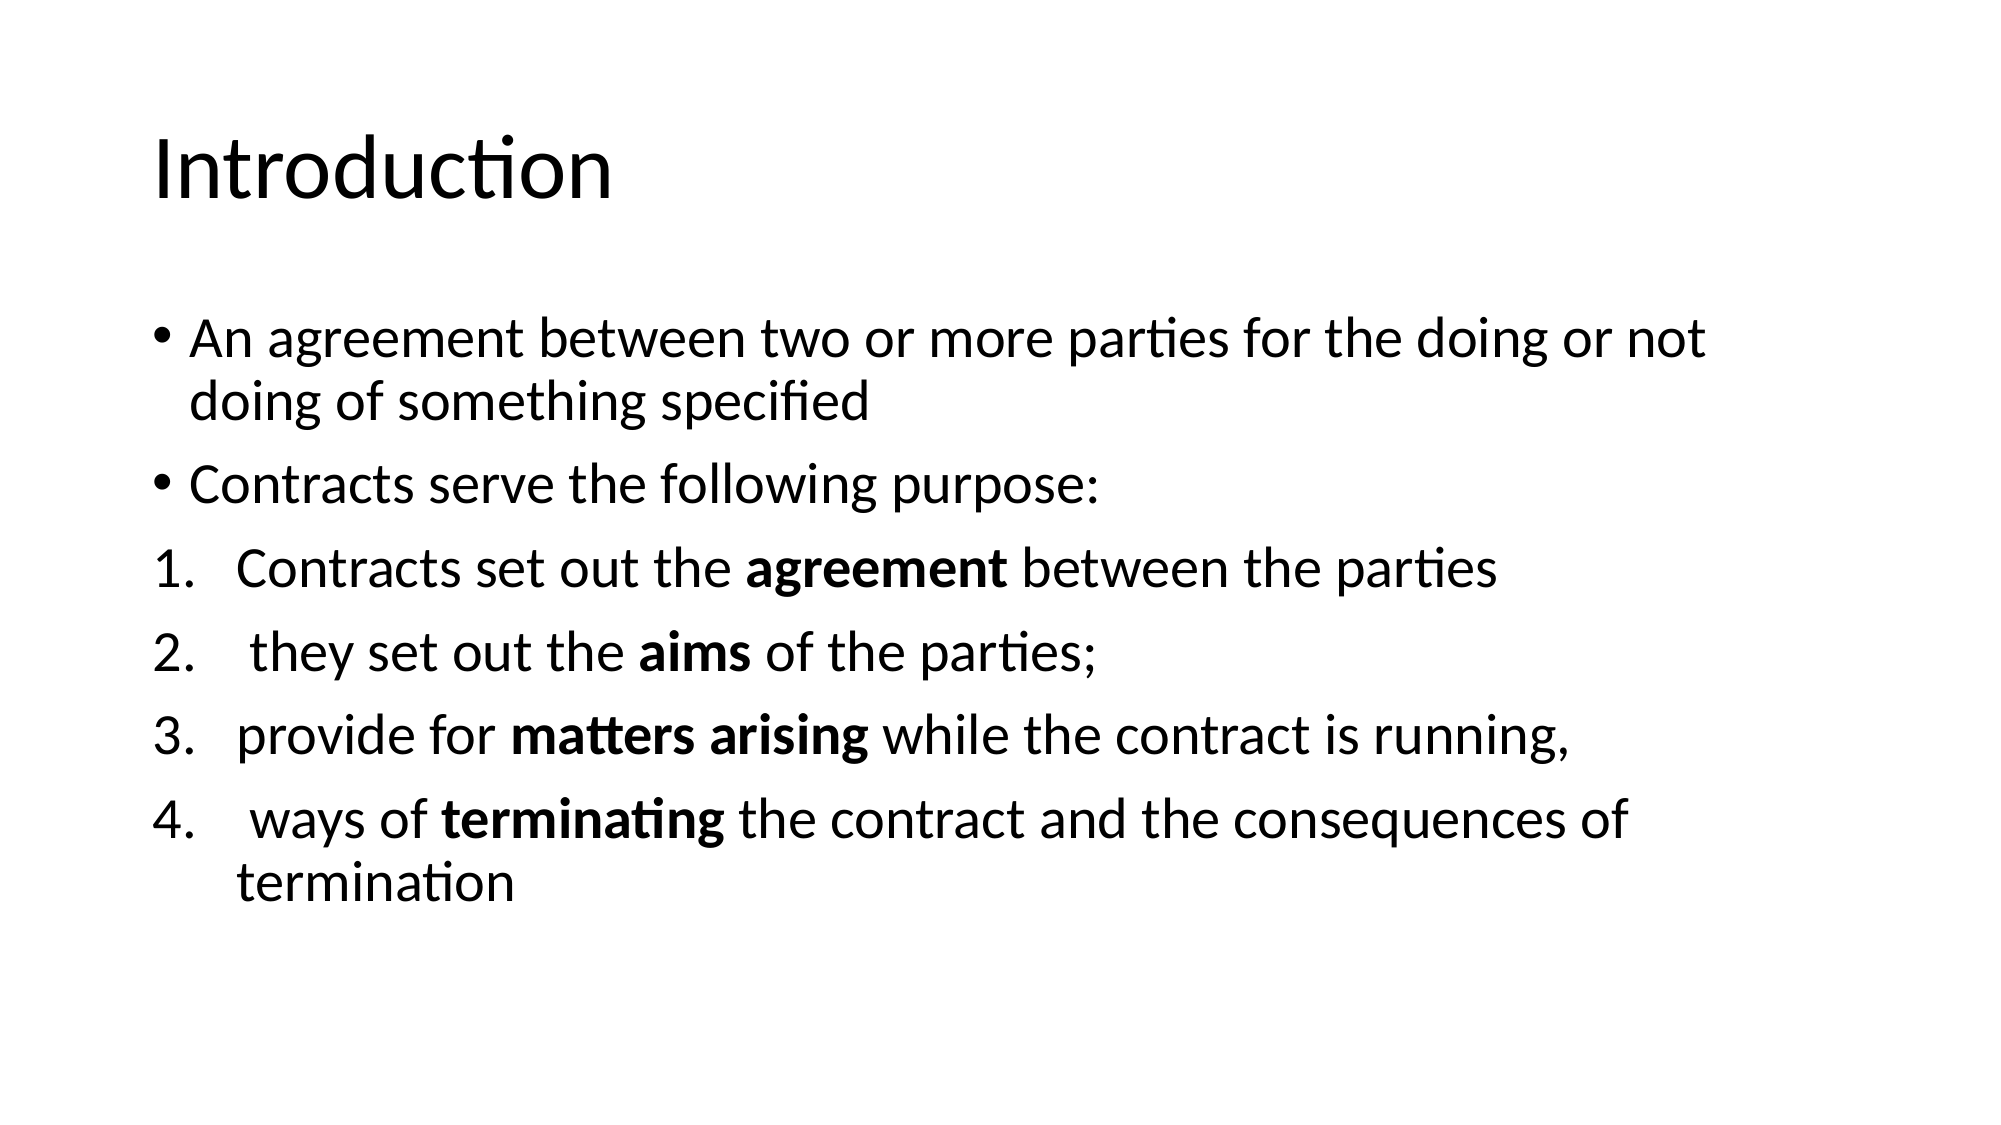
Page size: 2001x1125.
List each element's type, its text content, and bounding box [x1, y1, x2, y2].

title Introduction [137, 59, 1863, 278]
list An agreement between two or more parties for the doing or not doing of something specified Contracts serve the following purpose: Contracts set out the agreement between the parties they set out the aims of the parties; provide for matters arising while the contract is running, ways of terminating the contract and the consequences of termination [137, 299, 1863, 1014]
